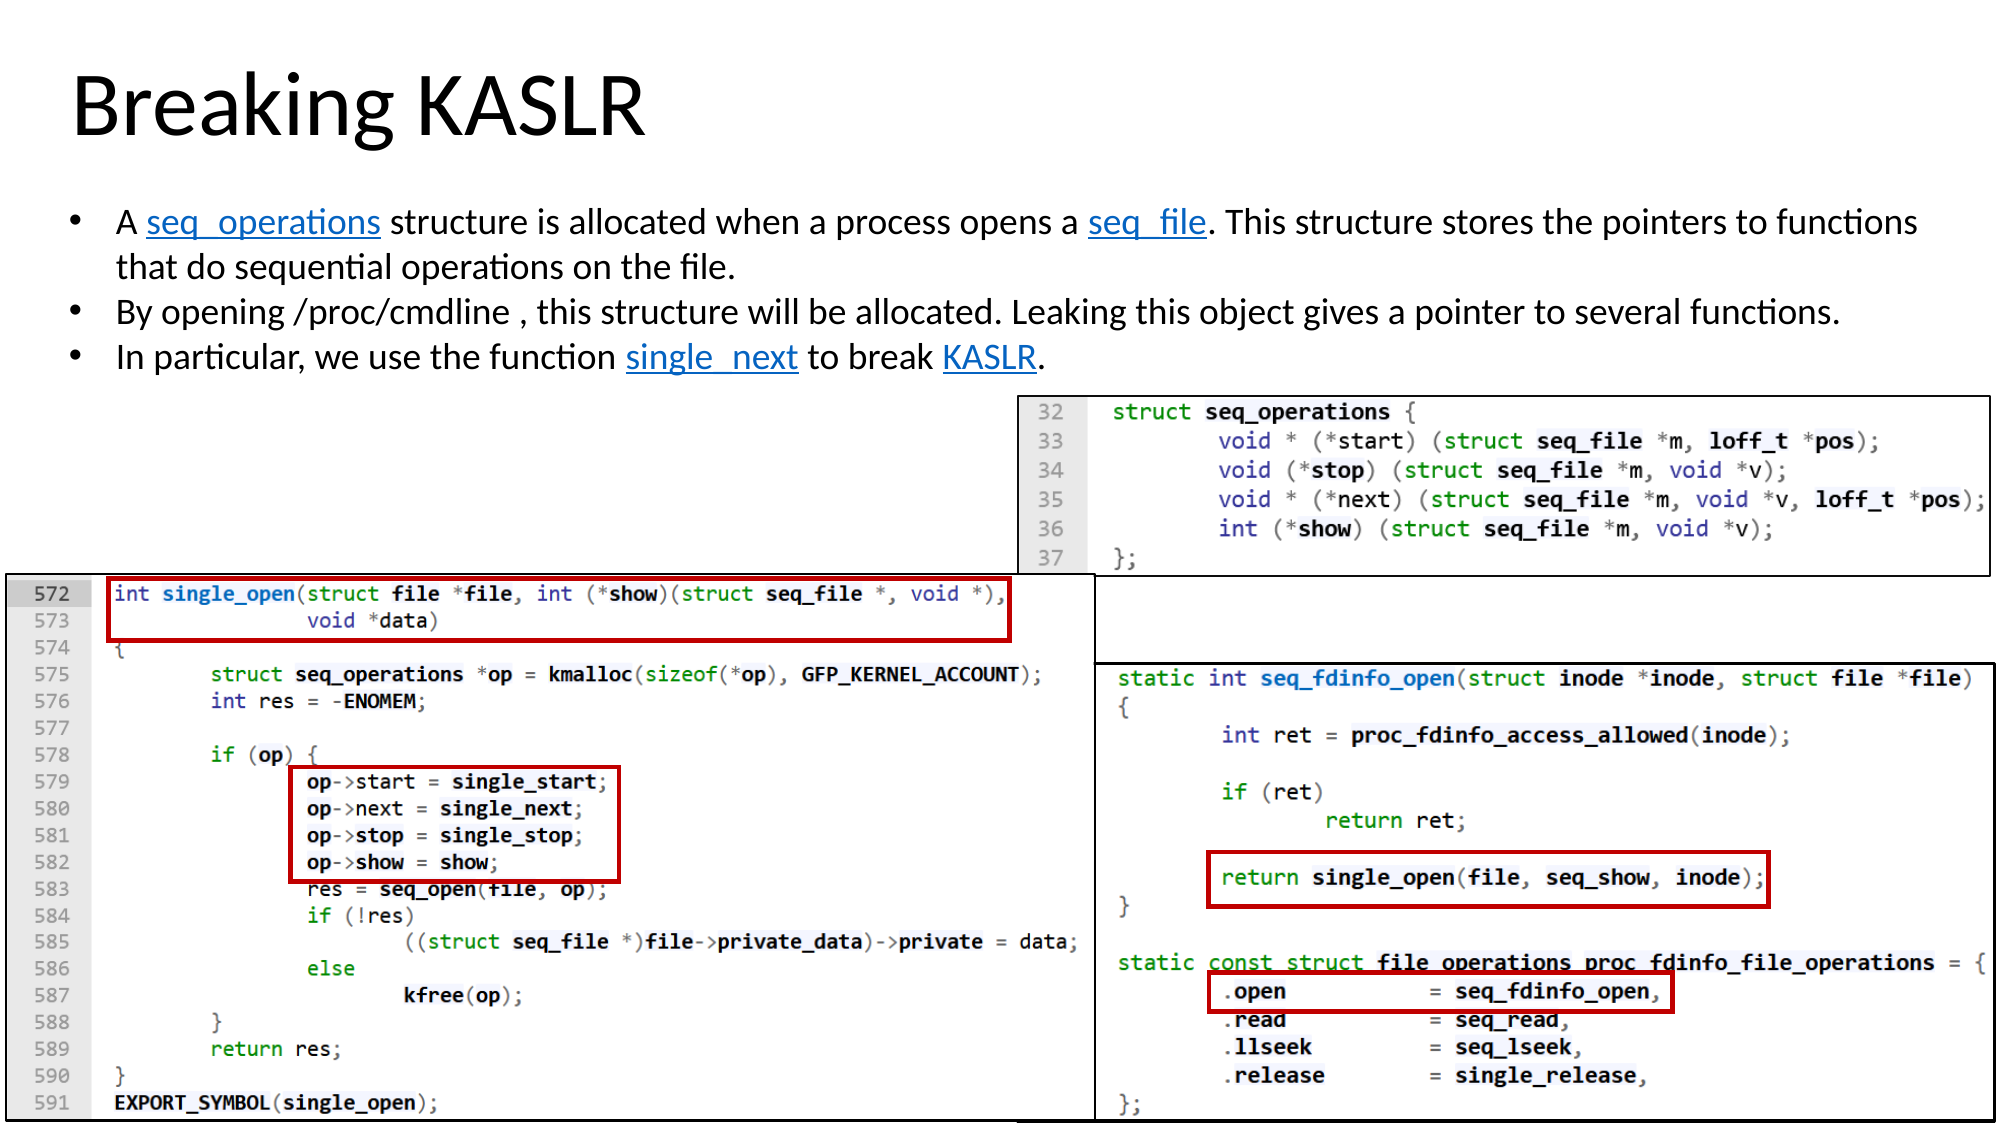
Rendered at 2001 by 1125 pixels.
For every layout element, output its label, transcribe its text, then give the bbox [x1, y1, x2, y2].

picture [7, 396, 1993, 1120]
text_box Breaking KASLR [57, 36, 664, 161]
text_box A seq_operations structure is allocated when a process opens a seq_file. This structure stores the pointers to functions that do sequential operations on the file. By opening /proc/cmdline , this structure will be allocated. Leaking this object gives a pointer to several functions. In particular, we use the function single_next to break KASLR. [54, 189, 1946, 385]
